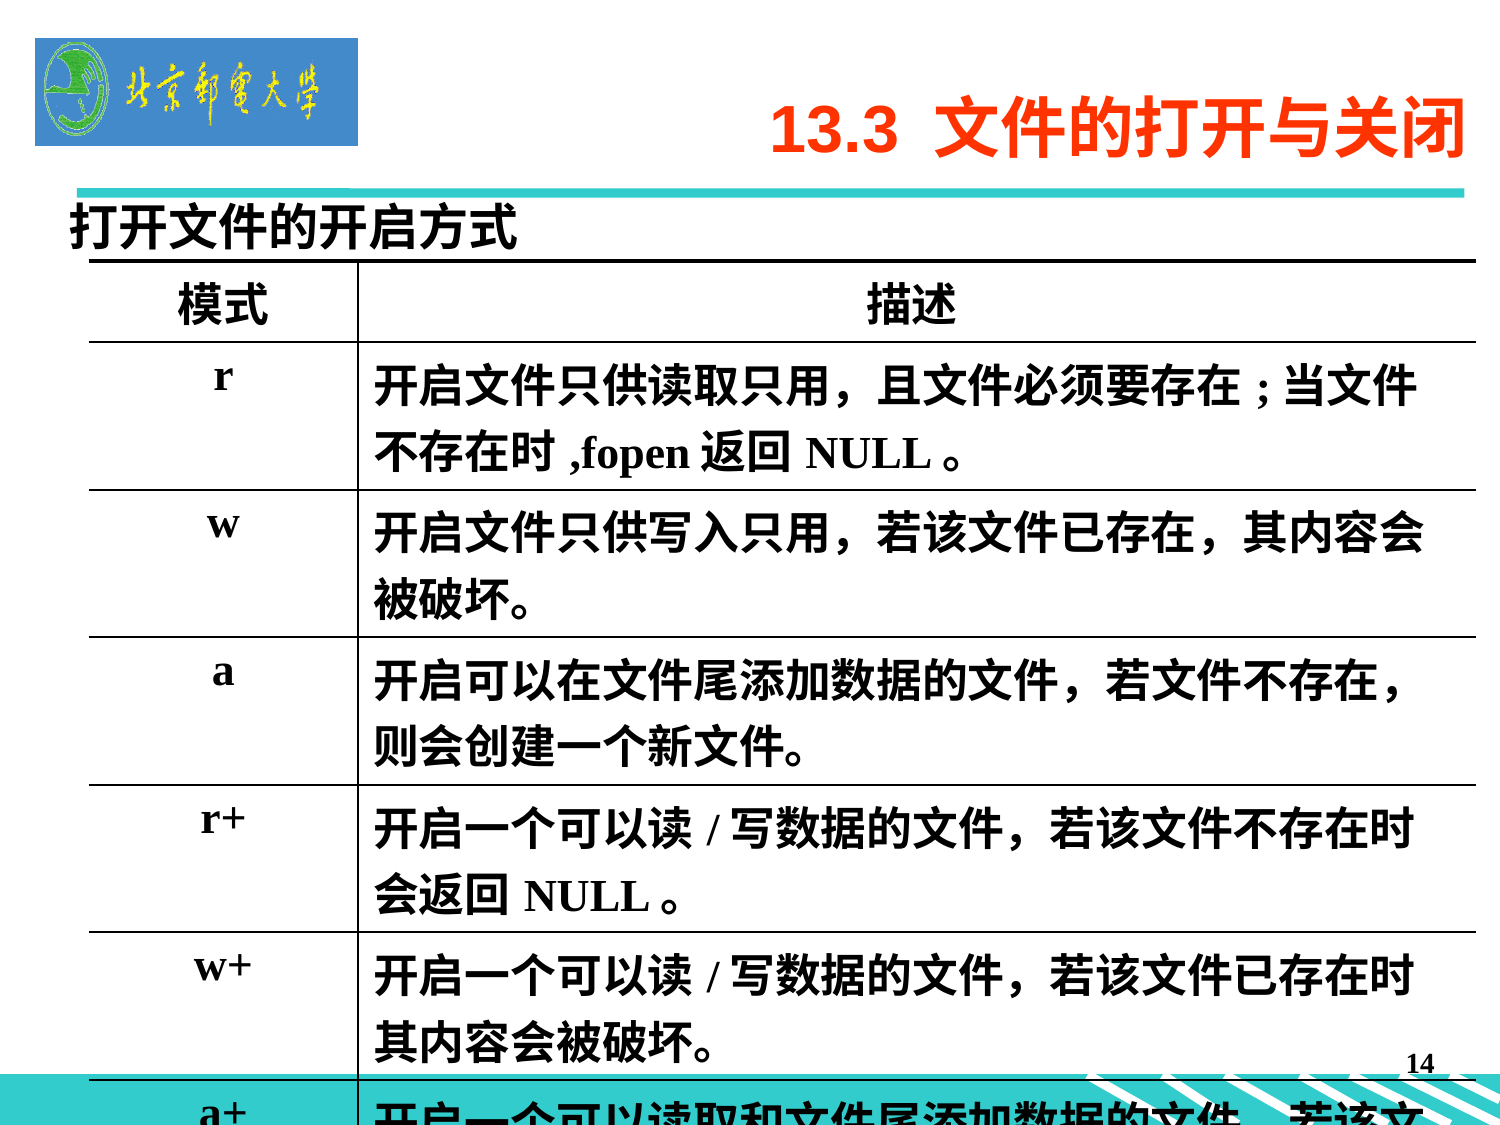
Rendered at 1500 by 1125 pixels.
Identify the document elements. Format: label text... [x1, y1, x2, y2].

table_cell w [89, 491, 357, 636]
list 打开文件的开启方式 [52, 187, 1329, 945]
table_header 模式 [89, 263, 357, 341]
title 13.3 文件的打开与关闭 [207, 66, 1483, 185]
table_cell r+ [89, 786, 357, 931]
table_cell w+ [89, 933, 357, 1079]
table_cell 开启文件只供读取只用，且文件必须要存在;当文件不存在时,fopen返回NULL。 [359, 343, 1476, 489]
table_cell 开启可以在文件尾添加数据的文件，若文件不存在，则会创建一个新文件。 [359, 638, 1476, 784]
table_cell 开启一个可以读/写数据的文件，若该文件已存在时其内容会被破坏。 [359, 933, 1476, 1079]
table_cell 开启一个可以读/写数据的文件，若该文件不存在时会返回NULL。 [359, 786, 1476, 931]
table_cell r [89, 343, 357, 489]
table_cell a [89, 638, 357, 784]
picture [34, 37, 358, 146]
table_header 描述 [359, 263, 1476, 341]
table_cell 开启一个可以读取和文件尾添加数据的文件，若该文件不存在时会创建一个新文件。 [359, 1081, 1476, 1125]
table_cell 开启文件只供写入只用，若该文件已存在，其内容会被破坏。 [359, 491, 1476, 636]
table_cell a+ [89, 1081, 357, 1125]
